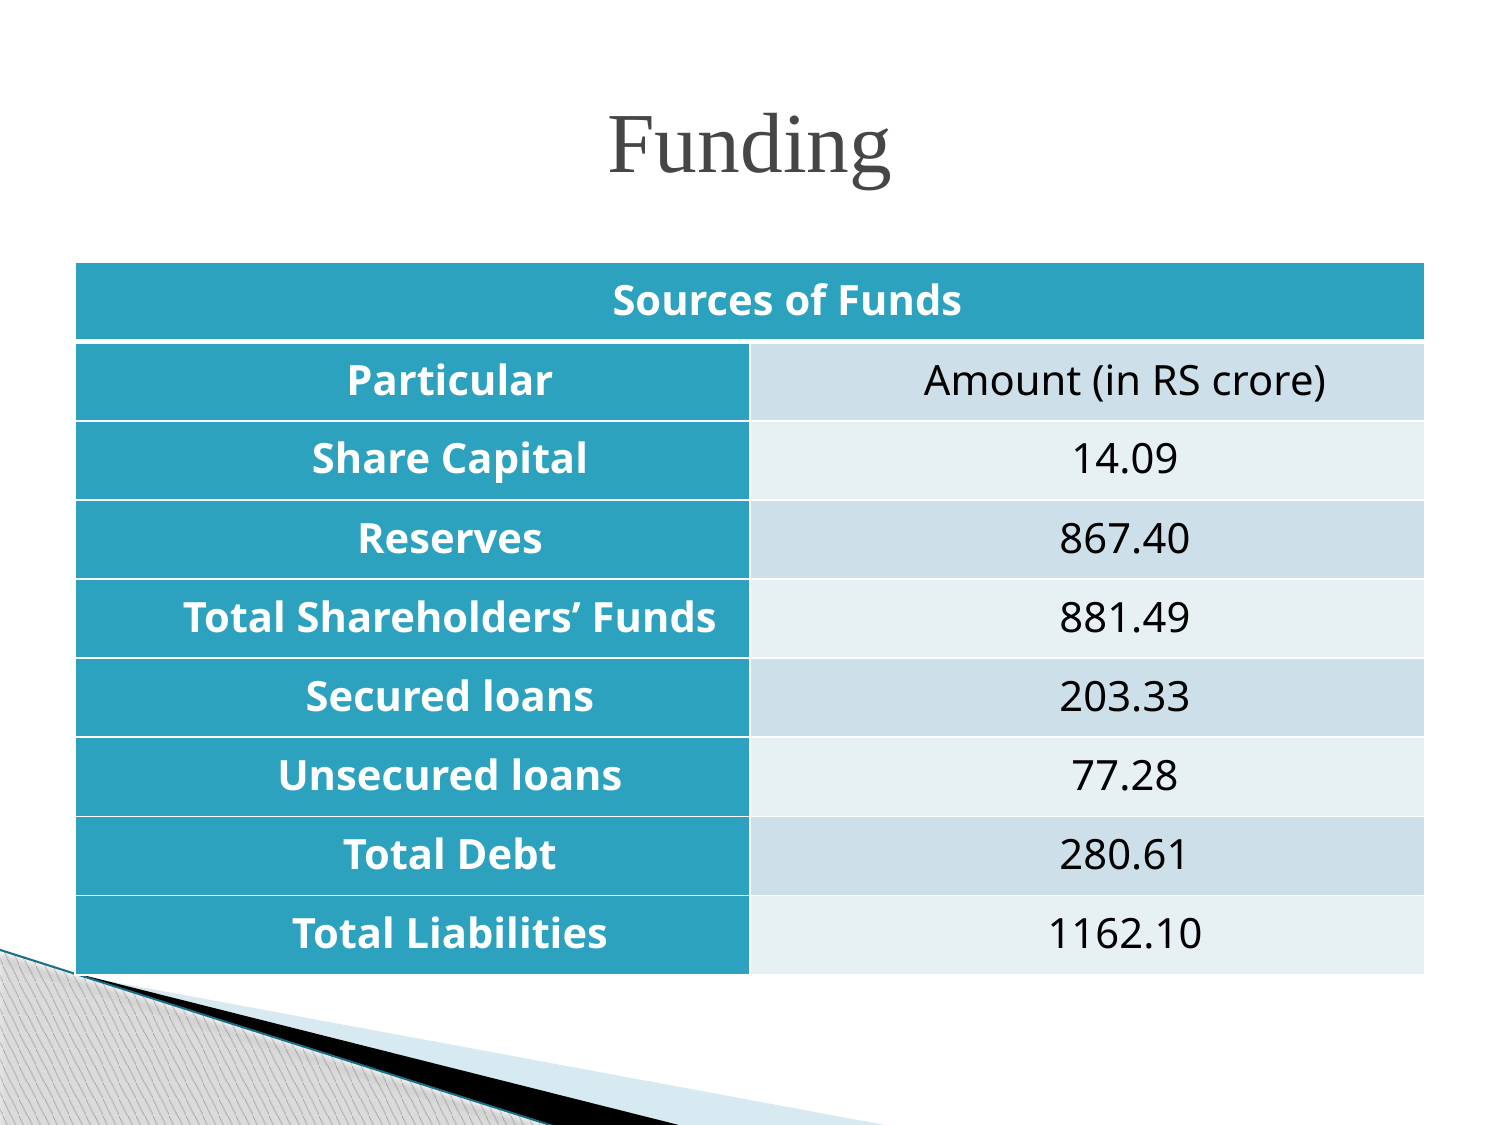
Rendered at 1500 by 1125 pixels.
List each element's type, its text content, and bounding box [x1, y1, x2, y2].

table_cell Unsecured loans [76, 738, 749, 816]
title Funding [75, 45, 1425, 233]
table_cell Secured loans [76, 659, 749, 736]
table_cell Reserves [76, 501, 749, 578]
table_cell Share Capital [76, 422, 749, 499]
table_header Sources of Funds [76, 263, 1424, 339]
table_cell Total Liabilities [76, 896, 749, 974]
table_cell Amount (in RS crore) [751, 344, 1424, 420]
table_cell Total Debt [76, 817, 749, 895]
table_cell 881.49 [751, 580, 1424, 657]
table_cell 1162.10 [751, 896, 1424, 974]
table_cell 203.33 [751, 659, 1424, 736]
table_cell 14.09 [751, 422, 1424, 499]
table_cell 77.28 [751, 738, 1424, 816]
table_cell 280.61 [751, 817, 1424, 895]
table_cell 867.40 [751, 501, 1424, 578]
table_cell Particular [76, 344, 749, 420]
table_cell Total Shareholders’ Funds [76, 580, 749, 657]
